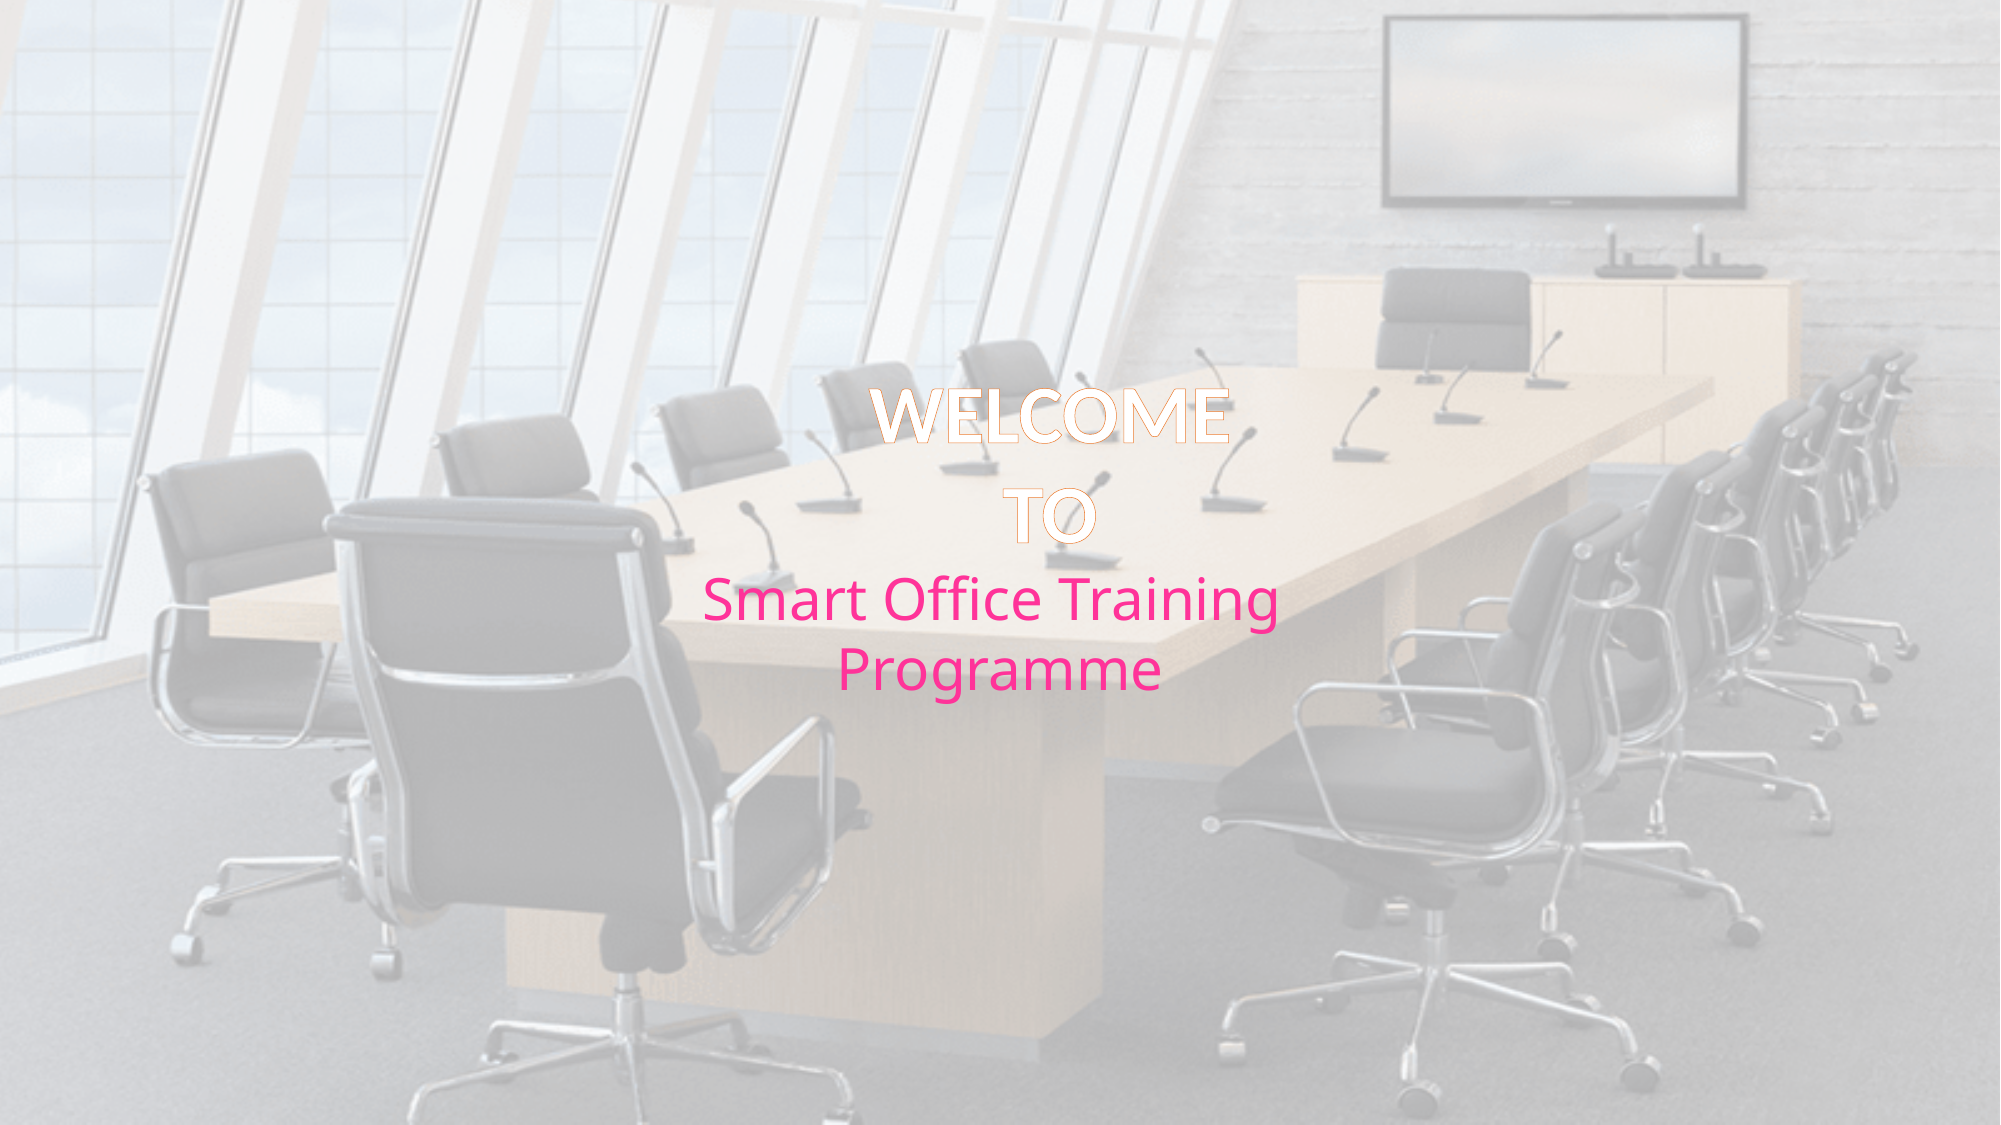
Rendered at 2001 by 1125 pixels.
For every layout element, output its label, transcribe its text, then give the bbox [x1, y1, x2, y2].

text_box Smart Office Training Programme [575, 554, 1424, 710]
text_box WELCOME TO [840, 352, 1260, 554]
